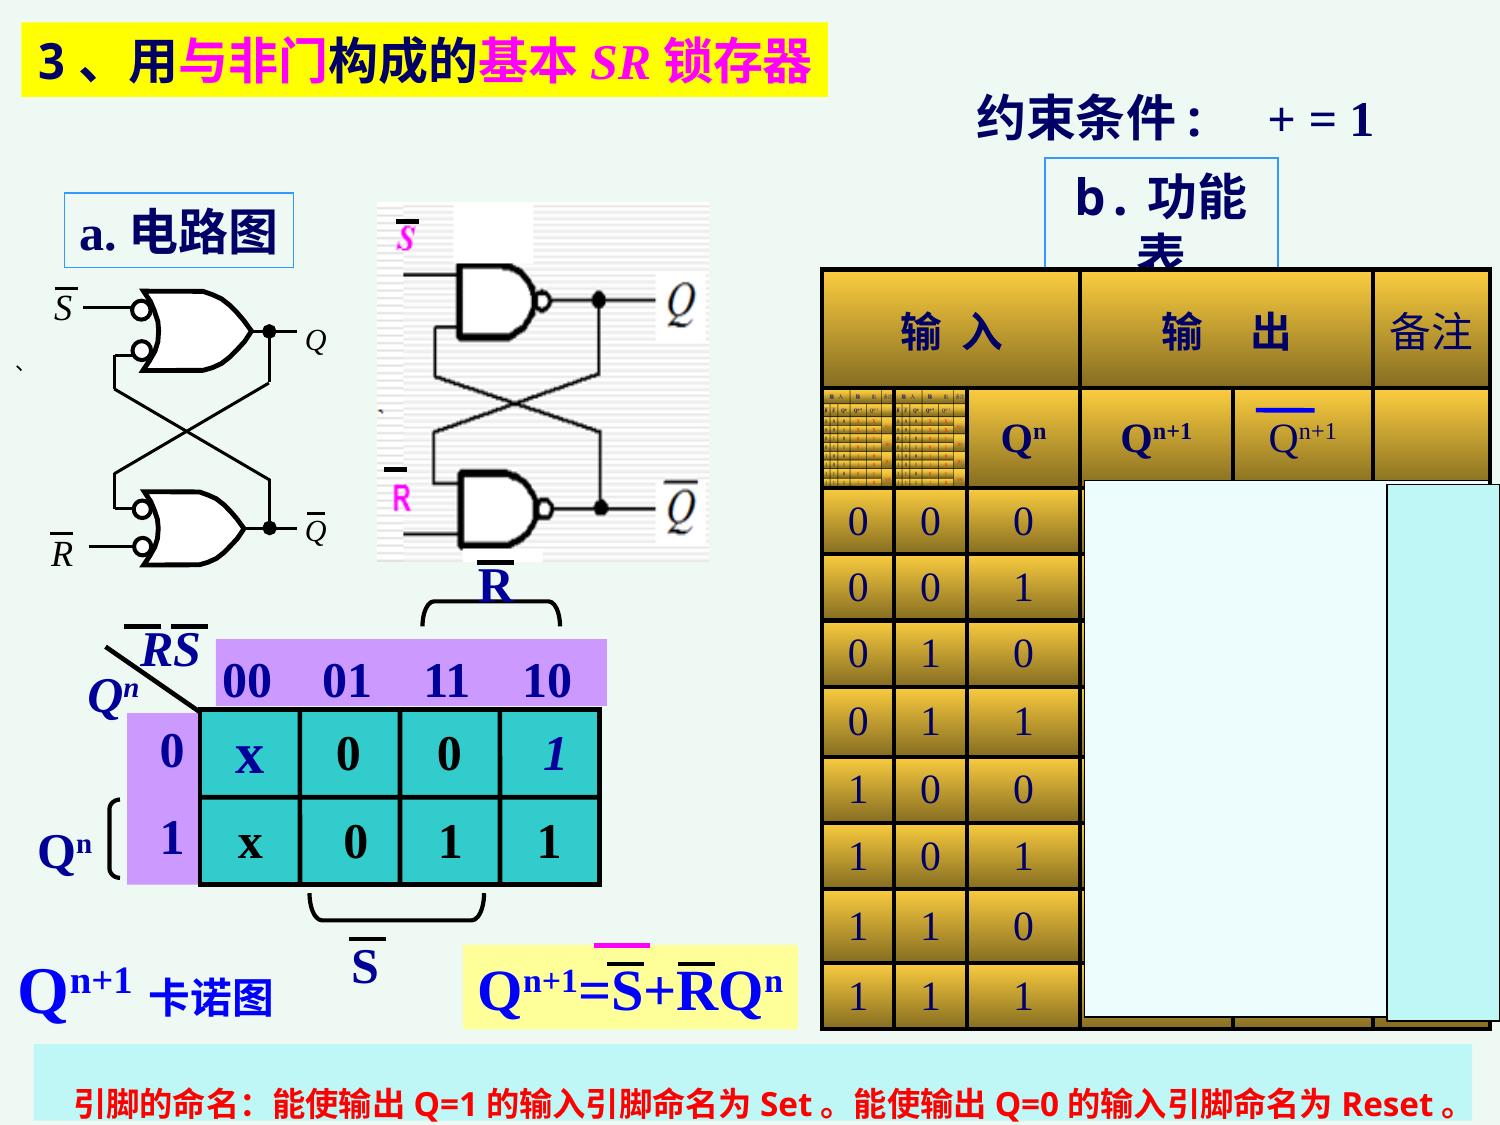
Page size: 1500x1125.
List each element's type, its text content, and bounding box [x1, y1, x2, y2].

text_box 01 [307, 640, 387, 705]
table_cell 保持 [1375, 1017, 1488, 1027]
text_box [35, 285, 342, 585]
table_cell 1 [896, 965, 965, 1027]
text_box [53, 608, 217, 731]
table_cell 1 [896, 891, 965, 961]
text_box [0, 0, 1500, 1125]
text_box 3、用与非门构成的基本SR锁存器 [21, 22, 828, 97]
table_cell 0 [1235, 1017, 1371, 1027]
table_cell 1 [969, 689, 1078, 755]
text_box 00 [222, 640, 287, 705]
text_box [33, 1044, 1473, 1121]
text_box Qn+1卡诺图 [3, 939, 289, 1034]
table_cell [824, 390, 892, 486]
text_box a.电路图 [64, 192, 294, 268]
text_box Qn+1=S+RQn [462, 944, 798, 1030]
table_cell 1 [824, 965, 892, 1027]
table_header 备注 [1375, 272, 1488, 386]
text_box [1387, 484, 1500, 1022]
table_cell 0 [896, 490, 965, 552]
picture [376, 202, 709, 562]
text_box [422, 544, 561, 627]
text_box b.功能表 [1045, 158, 1278, 267]
table_cell 1 [824, 825, 892, 887]
table_cell 1 [824, 759, 892, 821]
table_cell 0 [969, 623, 1078, 685]
table_cell Qn+1 [1235, 390, 1371, 480]
table_cell 1 [896, 623, 965, 685]
table_cell 1 [969, 825, 1078, 887]
table_header 输 入 [824, 272, 1078, 386]
text_box [127, 739, 193, 885]
table_header 输 出 [1082, 272, 1371, 386]
table_cell 1 [969, 556, 1078, 618]
table_cell 1 [896, 689, 965, 755]
text_box 10 [507, 640, 587, 705]
table_cell 0 [969, 759, 1078, 821]
table_cell 0 [824, 556, 892, 618]
table_cell [1375, 390, 1488, 480]
table_cell 1 [969, 965, 1078, 1027]
table_cell Qn+1 [1082, 390, 1231, 486]
text_box 0 [144, 739, 193, 785]
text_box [19, 799, 121, 888]
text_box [309, 894, 485, 1003]
table_cell 0 [896, 825, 965, 887]
table_cell 0 [824, 623, 892, 685]
text_box 、 [0, 342, 30, 382]
table_cell 0 [969, 891, 1078, 961]
text_box 引脚的命名：能使输出Q=1的输入引脚命名为Set。能使输出Q=0的输入引脚命名为Reset。 [58, 1051, 1491, 1125]
table_cell 0 [896, 759, 965, 821]
table_cell 0 [824, 490, 892, 552]
text_box 1 [144, 797, 193, 872]
table_cell 0 [824, 689, 892, 755]
table_cell [896, 390, 965, 486]
table_cell 1 [824, 891, 892, 961]
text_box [199, 707, 601, 885]
text_box [222, 639, 607, 706]
text_box 11 [408, 640, 486, 705]
table_cell Qn [969, 390, 1078, 486]
table_cell 0 [969, 490, 1078, 552]
table_cell 1 [1082, 965, 1231, 1027]
table_cell 0 [896, 556, 965, 618]
text_box [1084, 480, 1489, 1017]
